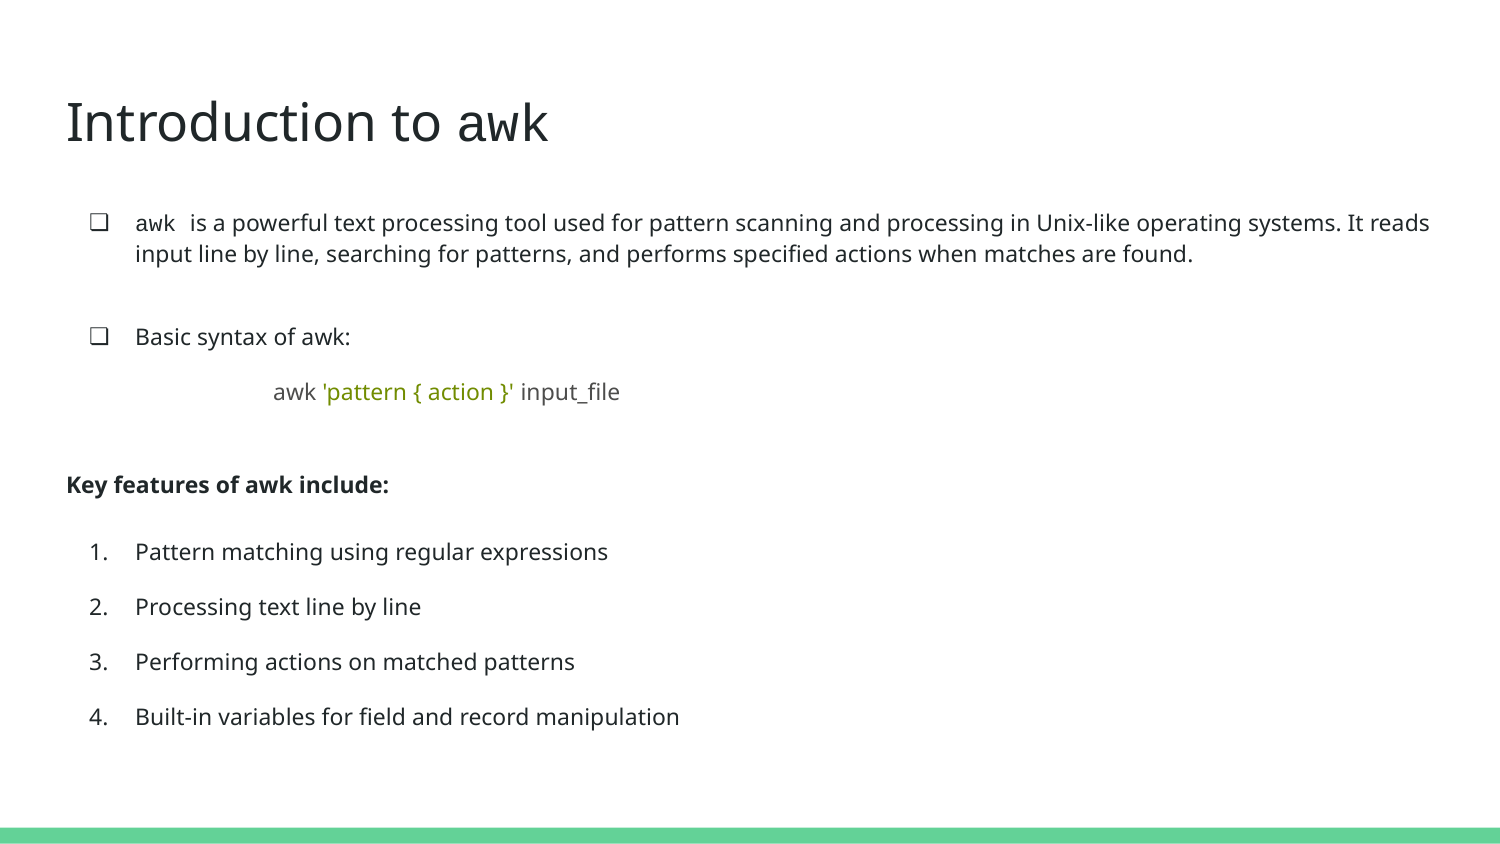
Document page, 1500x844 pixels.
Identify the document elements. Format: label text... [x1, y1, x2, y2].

title Introduction to awk [51, 72, 1449, 167]
list awk is a powerful text processing tool used for pattern scanning and processing in Unix-like operating systems. It reads input line by line, searching for patterns, and performs specified actions when matches are found. Basic syntax of awk: awk 'pattern { action }' input_file Key features of awk include: Pattern matching using regular expressions Processing text line by line Performing actions on matched patterns Built-in variables for field and record manipulation [51, 189, 1449, 750]
